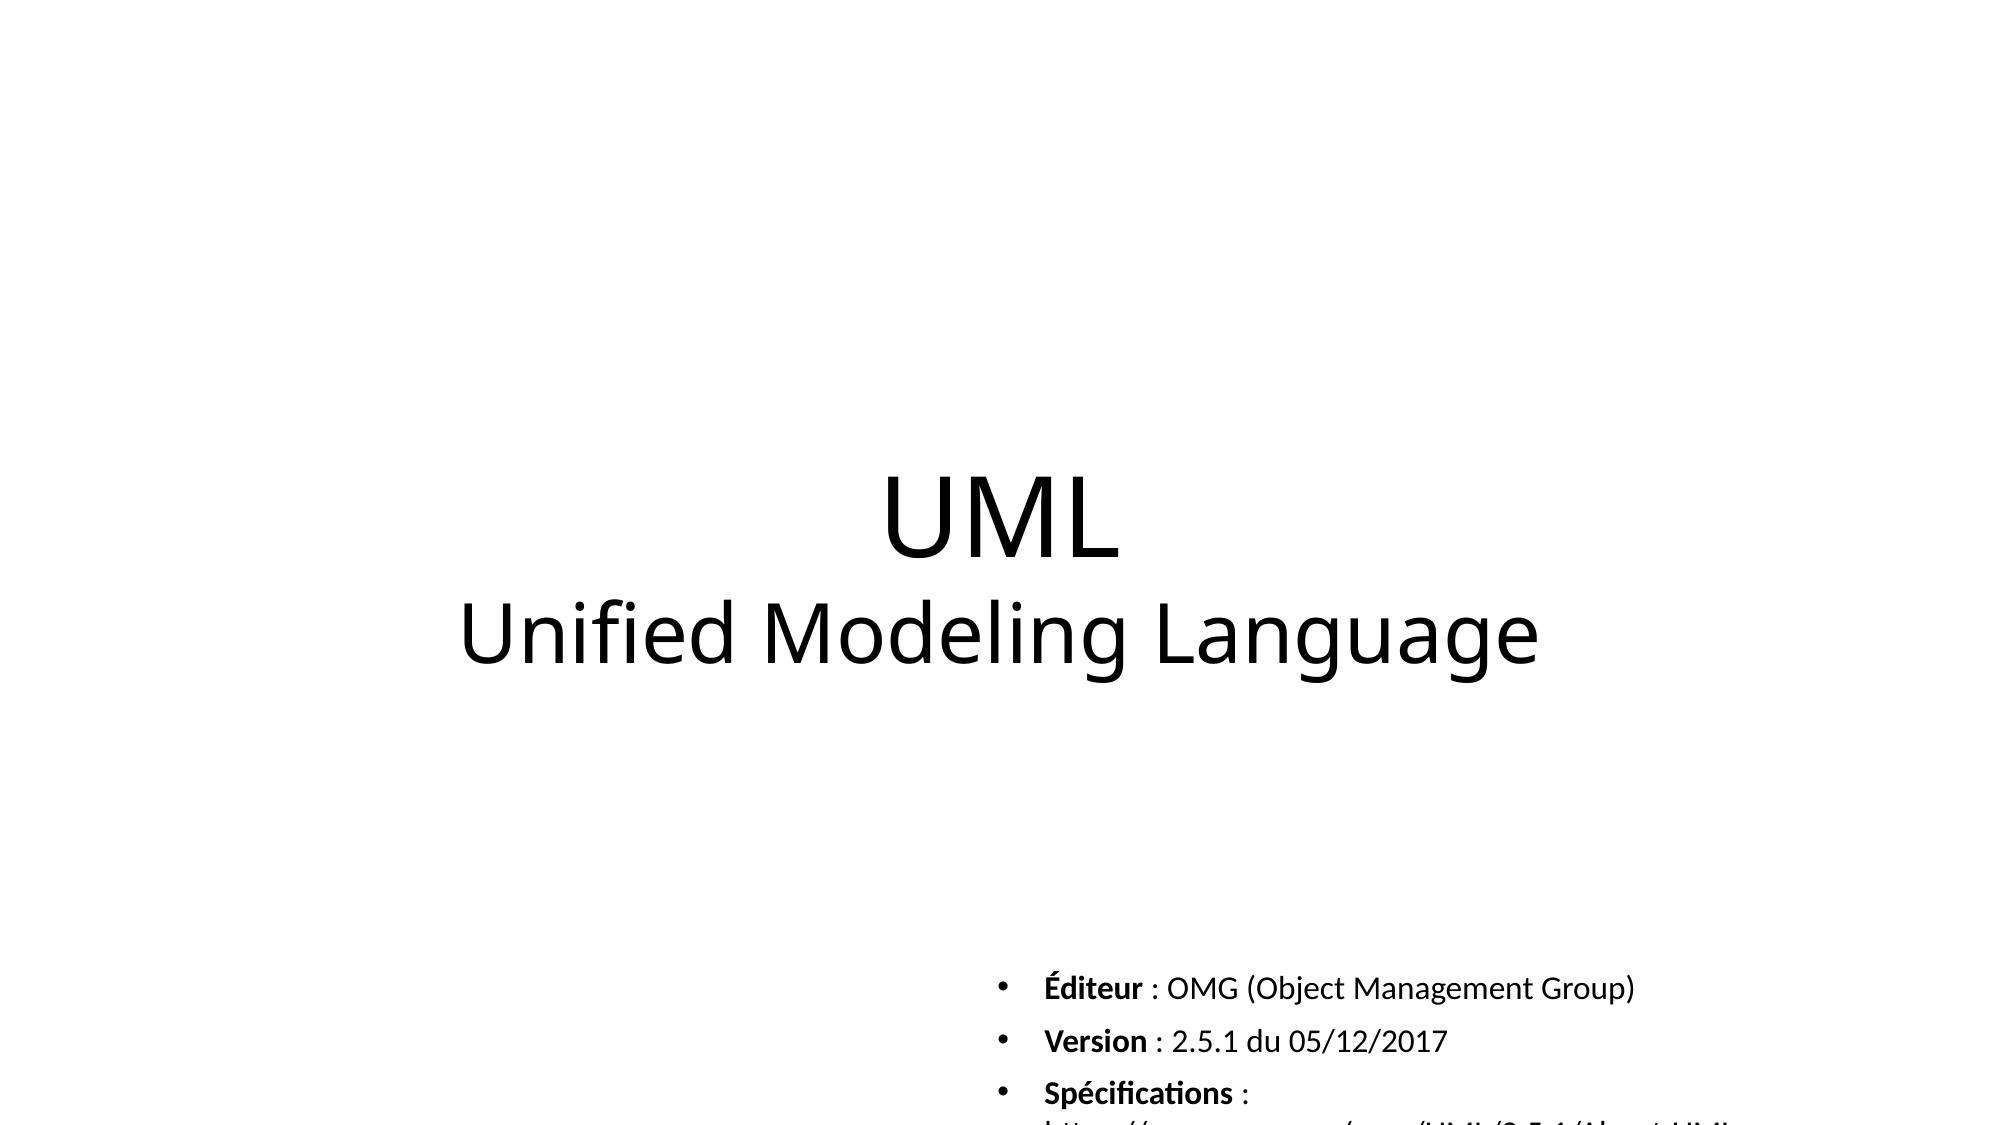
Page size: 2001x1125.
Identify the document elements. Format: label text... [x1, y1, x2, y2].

text_box Éditeur : OMG (Object Management Group) Version : 2.5.1 du 05/12/2017 Spécifications : https://www.omg.org/spec/UML/2.5.1/About-UML [938, 954, 2000, 1125]
text_box UML Unified Modeling Language [433, 437, 1566, 688]
